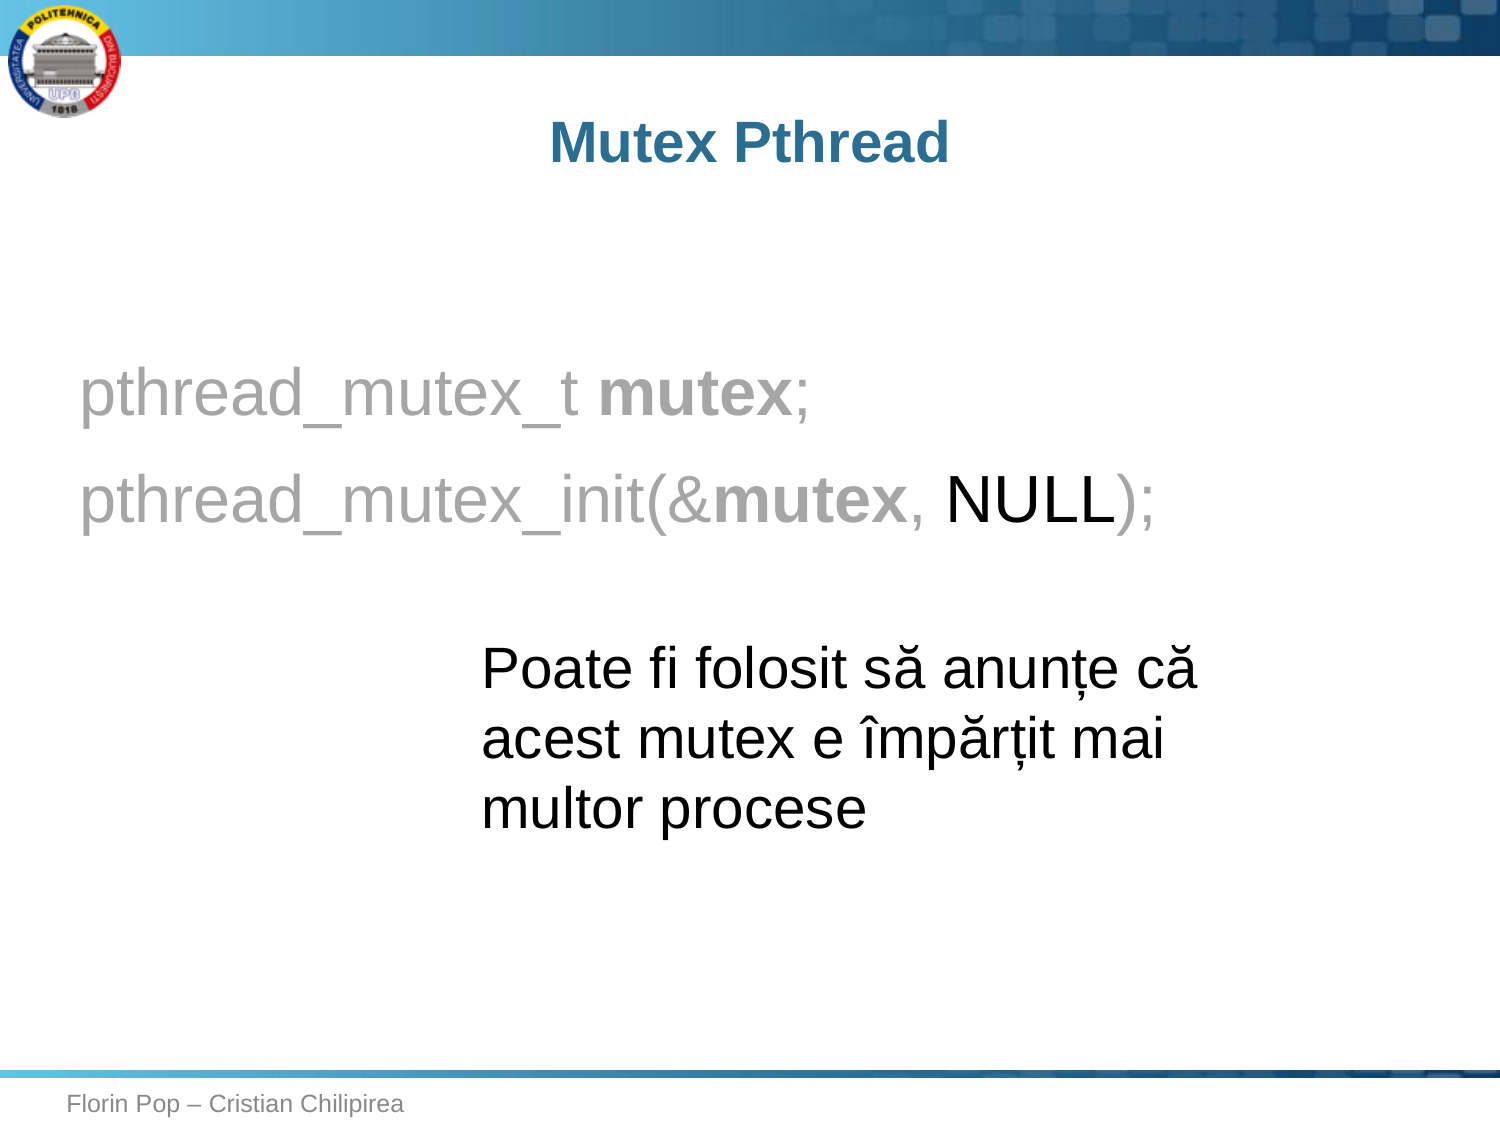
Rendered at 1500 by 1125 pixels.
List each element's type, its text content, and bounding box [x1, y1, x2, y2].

picture [0, 1070, 1500, 1078]
list pthread_mutex_t mutex; pthread_mutex_init(&mutex, NULL); [79, 341, 1376, 884]
title Mutex Pthread [51, 102, 1449, 178]
picture [0, 0, 1500, 118]
footer Florin Pop – Cristian Chilipirea [51, 1083, 1157, 1125]
text_box Poate fi folosit să anunțe că acest mutex e împărțit mai multor procese [466, 622, 1298, 848]
